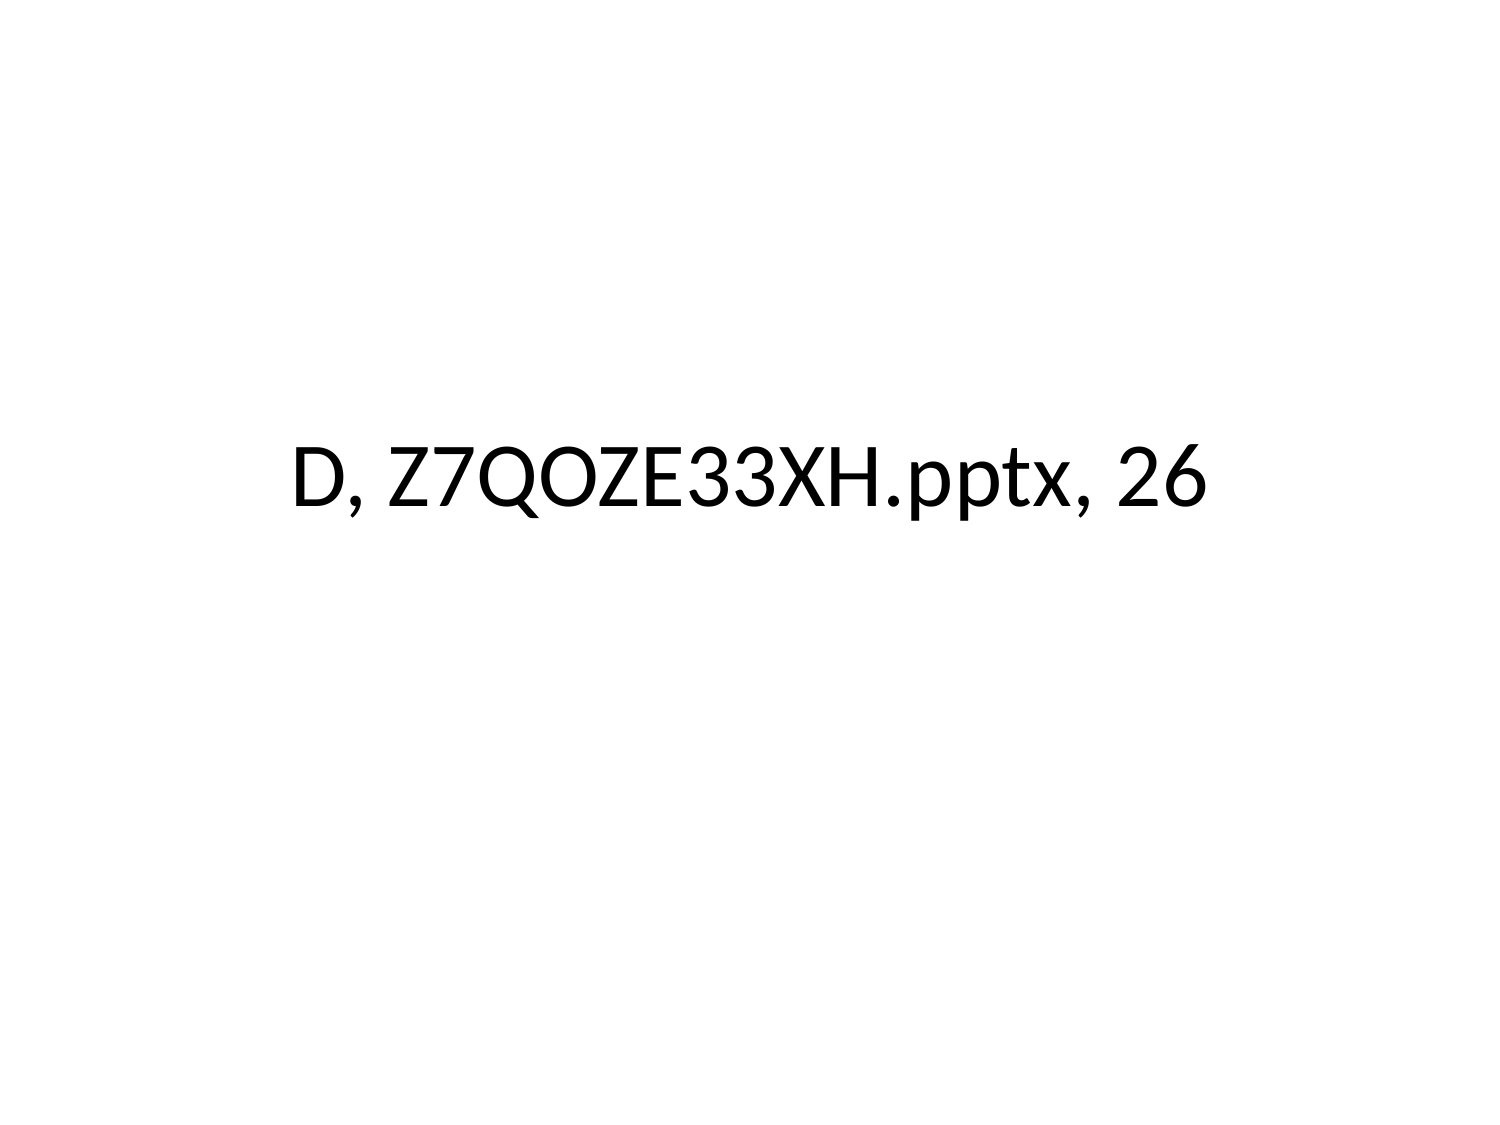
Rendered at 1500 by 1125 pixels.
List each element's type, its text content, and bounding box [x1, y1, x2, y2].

title D, Z7QOZE33XH.pptx, 26 [112, 349, 1388, 591]
